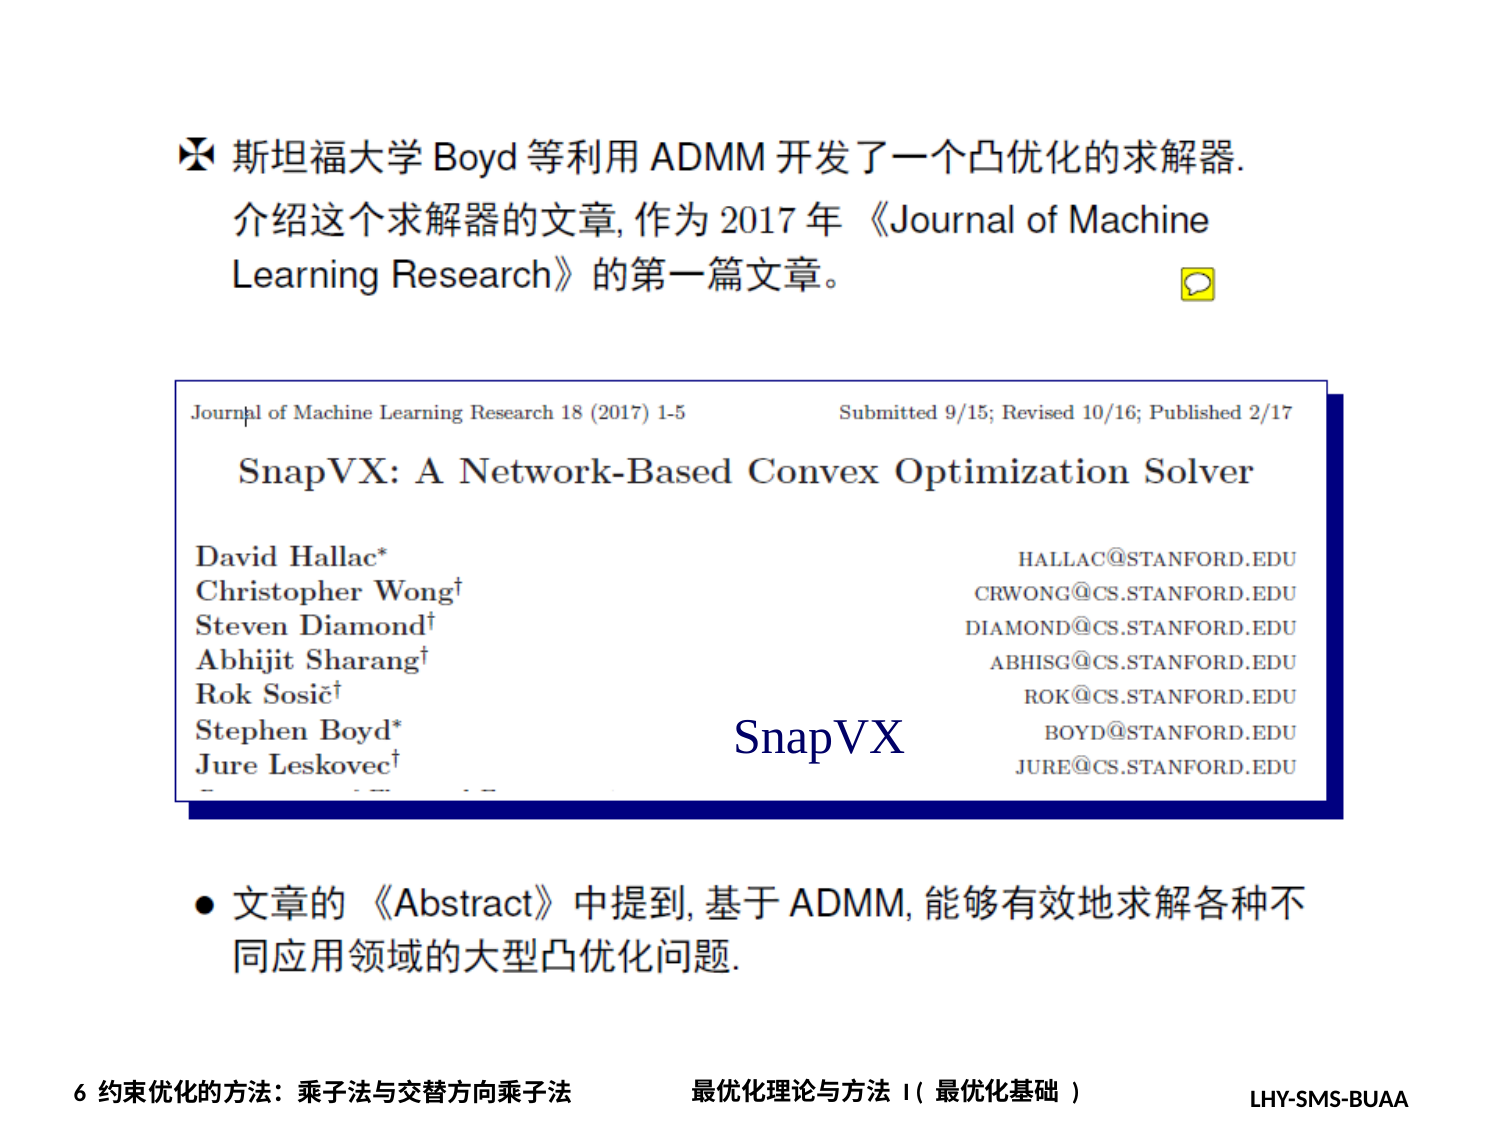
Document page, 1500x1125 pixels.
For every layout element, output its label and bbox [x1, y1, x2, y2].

picture [124, 105, 1375, 1023]
